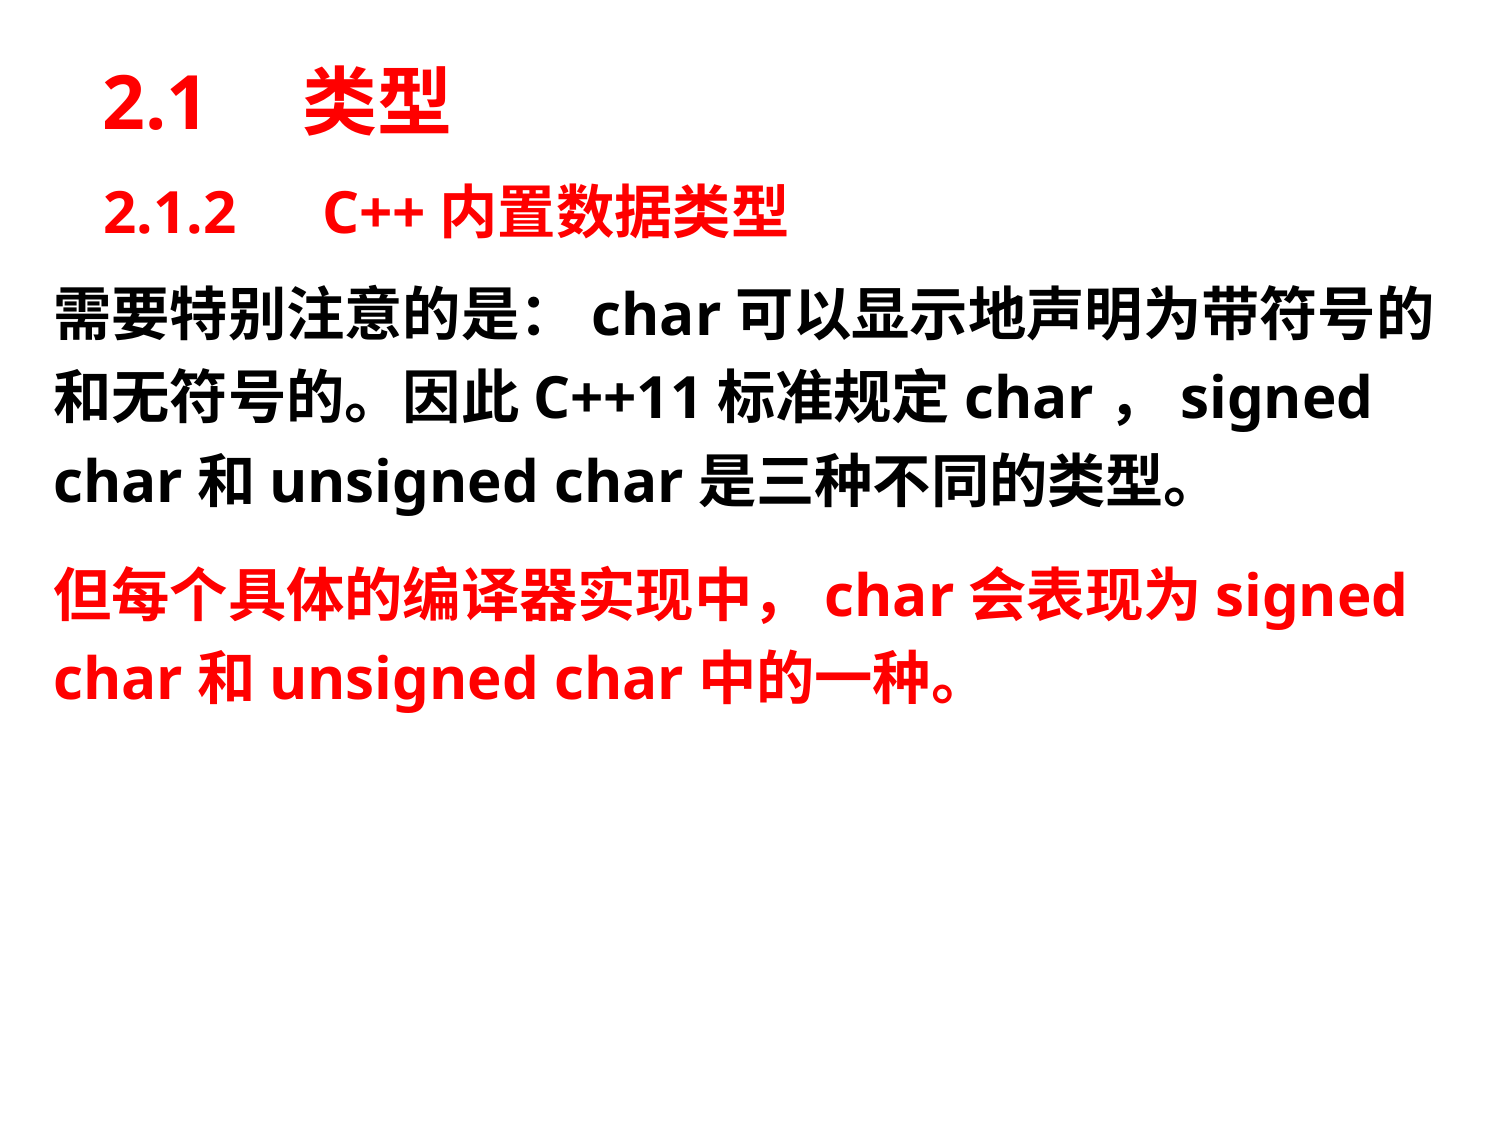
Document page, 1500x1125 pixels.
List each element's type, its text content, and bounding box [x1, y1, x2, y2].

text_box 需要特别注意的是：char可以显示地声明为带符号的和无符号的。因此C++11标准规定char，signed char和unsigned char是三种不同的类型。 但每个具体的编译器实现中，char会表现为signed char和unsigned char中的一种。 [38, 255, 1459, 1071]
title 2.1 类型 [87, 31, 1363, 169]
text_box 2.1.2 C++内置数据类型 [88, 141, 1364, 255]
